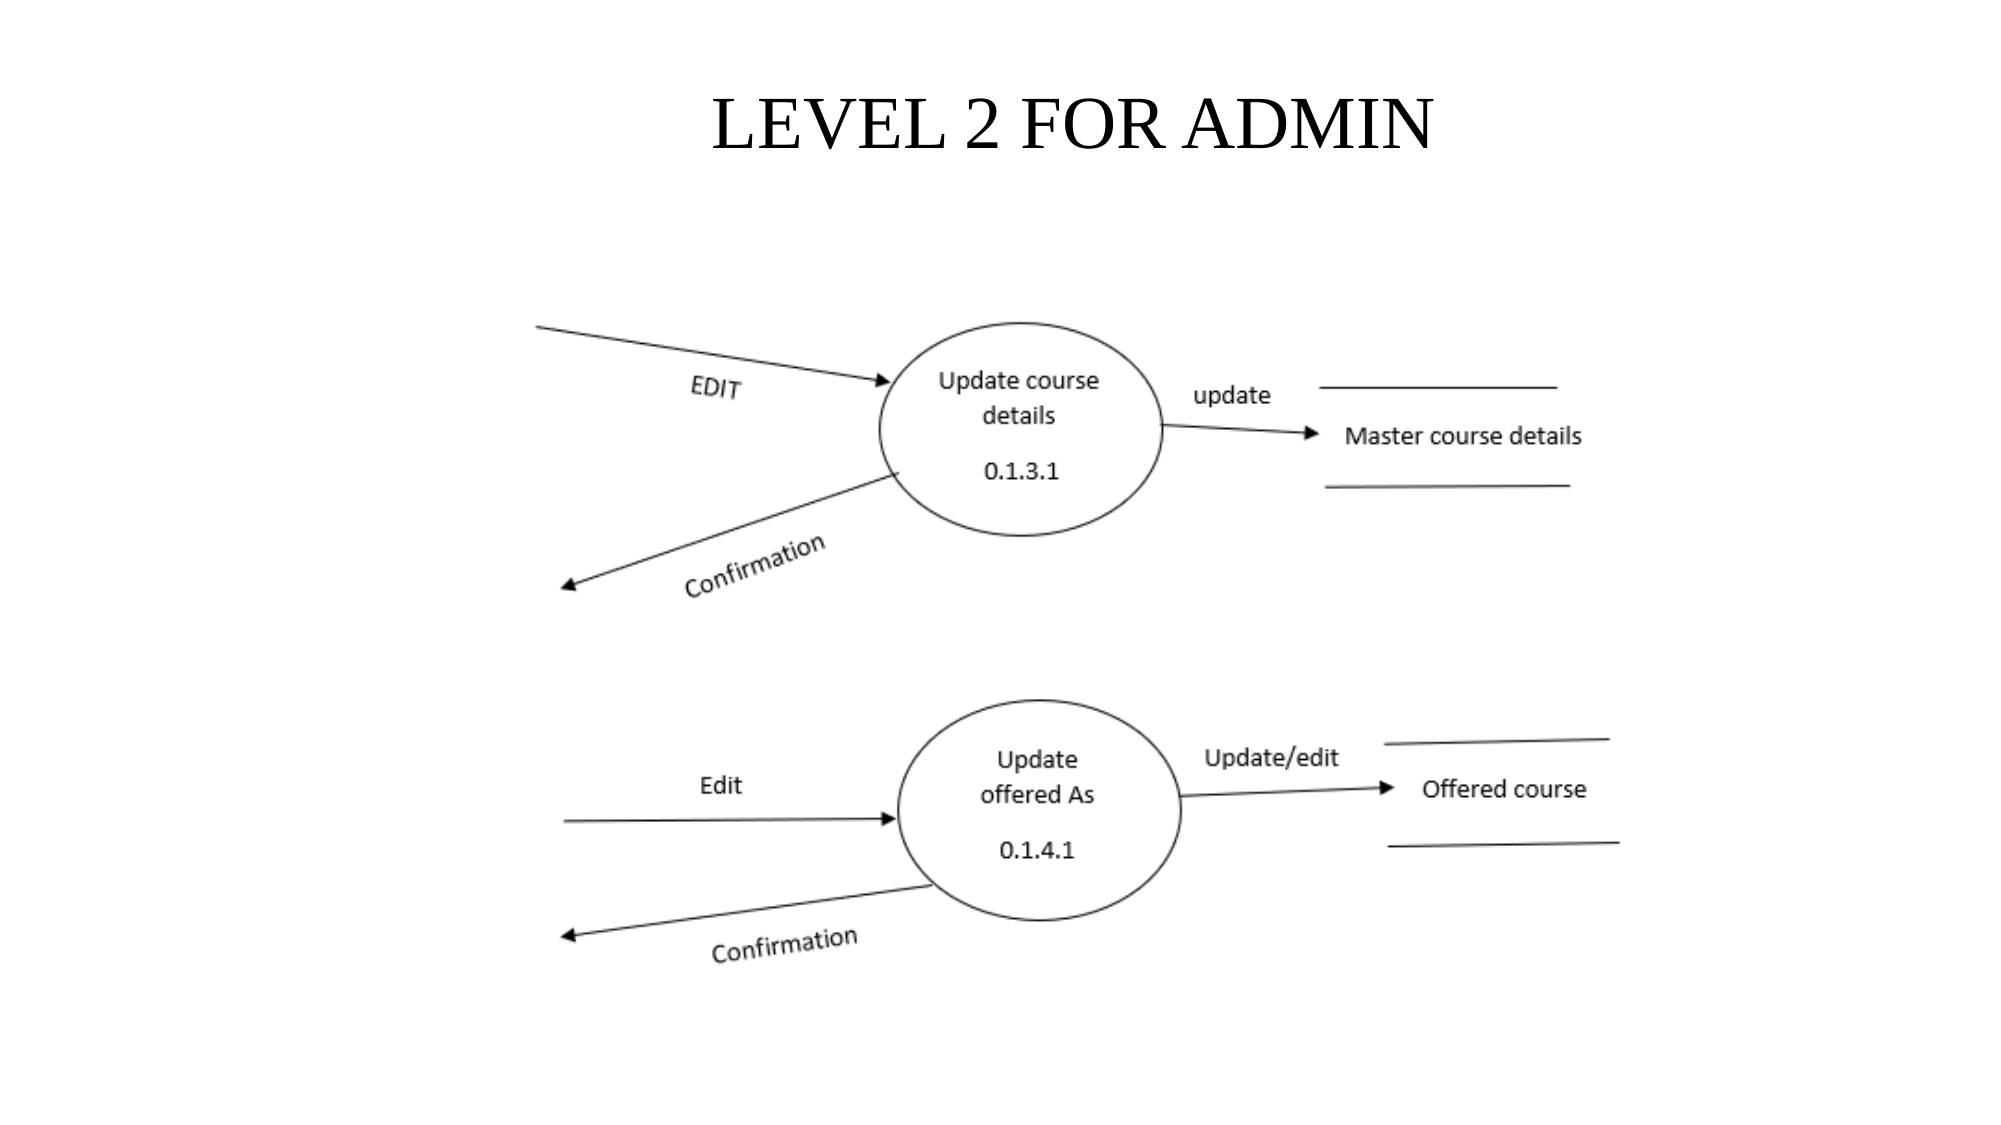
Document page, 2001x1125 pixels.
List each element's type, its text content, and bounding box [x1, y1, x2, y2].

picture [374, 185, 1806, 1020]
title LEVEL 2 FOR ADMIN [343, 18, 1806, 229]
